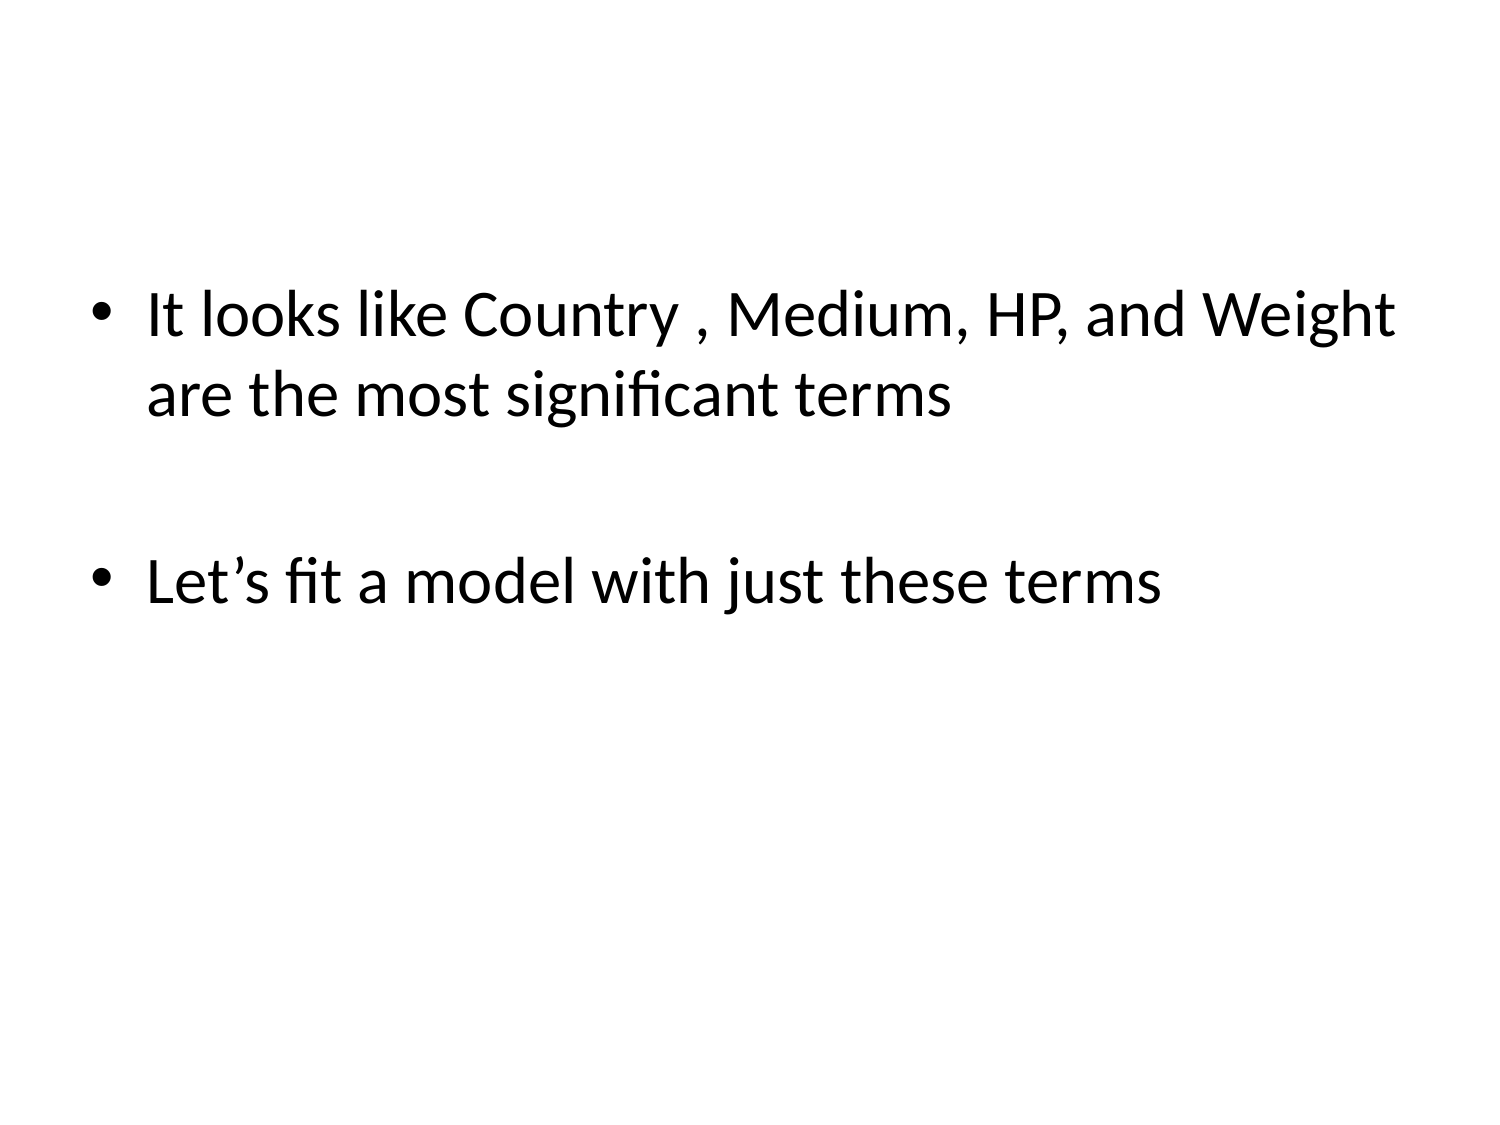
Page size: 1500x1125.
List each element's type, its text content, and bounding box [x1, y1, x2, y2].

list It looks like Country , Medium, HP, and Weight are the most significant terms Let’s fit a model with just these terms [75, 262, 1425, 1005]
